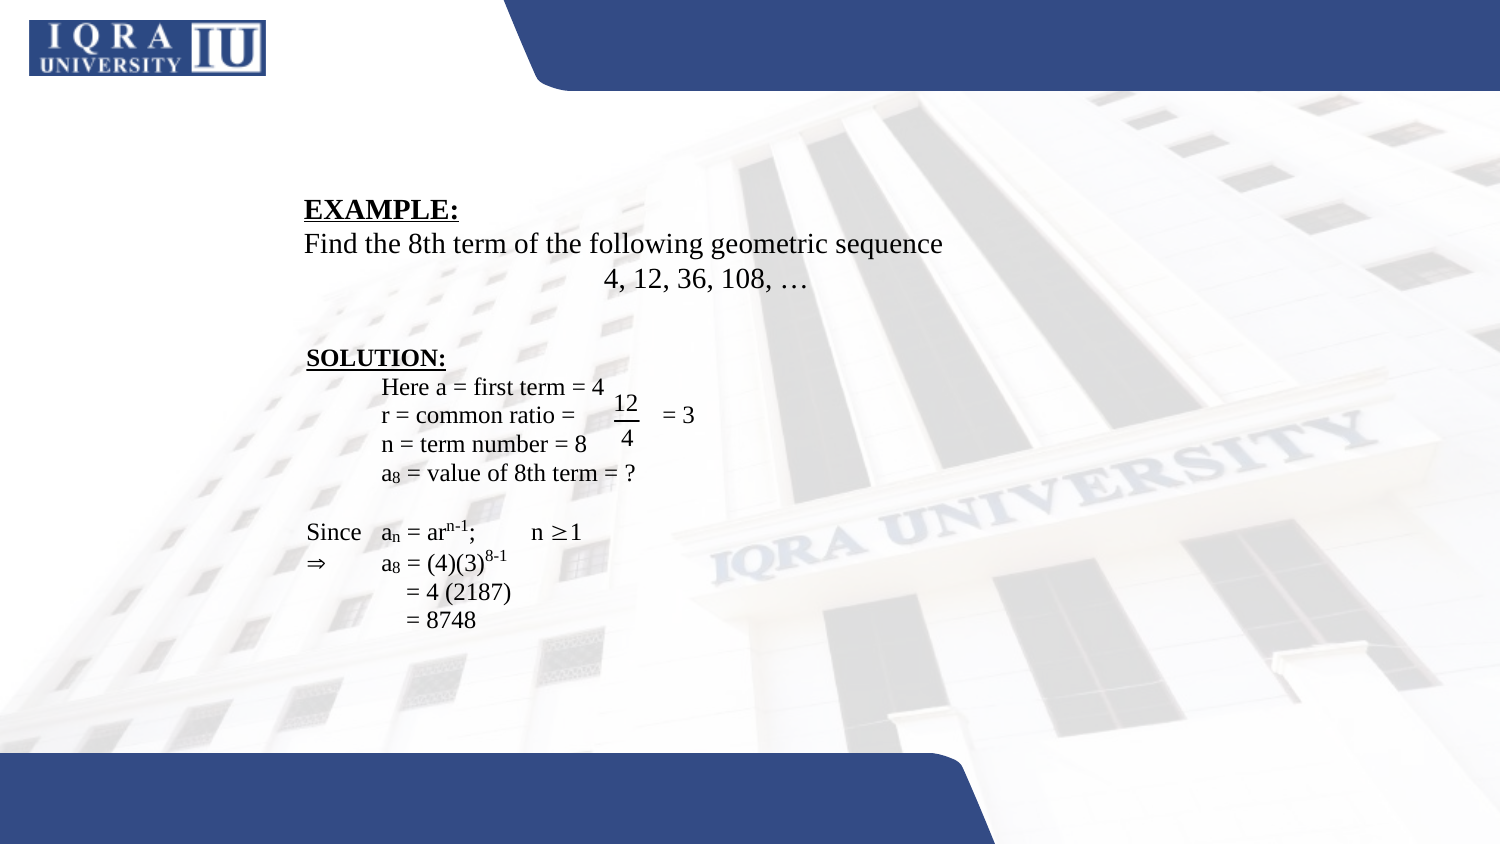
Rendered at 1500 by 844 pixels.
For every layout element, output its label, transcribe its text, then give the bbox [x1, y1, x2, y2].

text_box EXAMPLE: Find the 8th term of the following geometric sequence 4, 12, 36, 108, … [289, 182, 1040, 303]
text_box [29, 20, 266, 76]
picture [305, 342, 1282, 635]
